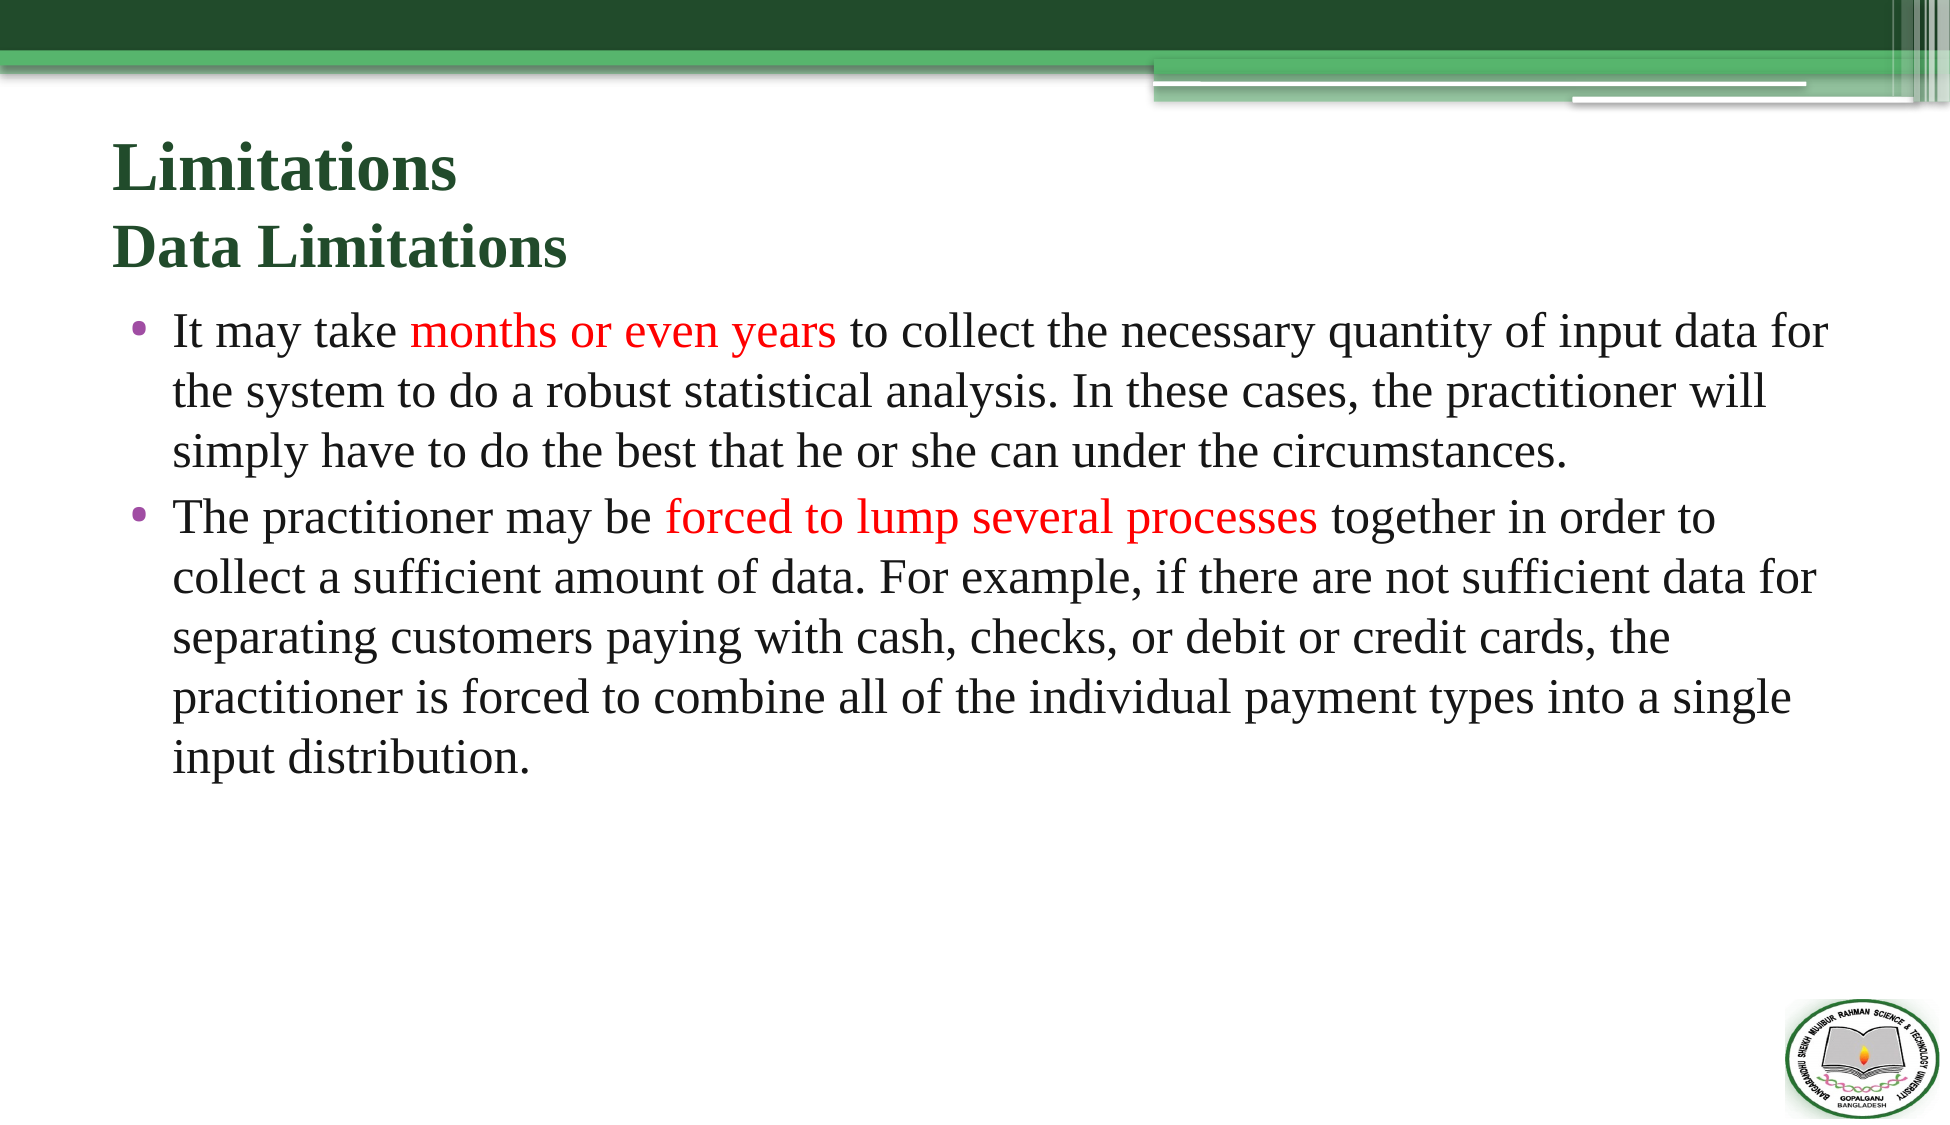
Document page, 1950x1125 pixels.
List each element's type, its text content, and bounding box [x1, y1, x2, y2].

picture [1785, 999, 1940, 1119]
title Limitations Data Limitations [97, 112, 1853, 288]
list It may take months or even years to collect the necessary quantity of input data for the system to do a robust statistical analysis. In these cases, the practitioner will simply have to do the best that he or she can under the circumstances. The practitioner may be forced to lump several processes together in order to collect a sufficient amount of data. For example, if there are not sufficient data for separating customers paying with cash, checks, or debit or credit cards, the practitioner is forced to combine all of the individual payment types into a single input distribution. [97, 289, 1853, 1000]
